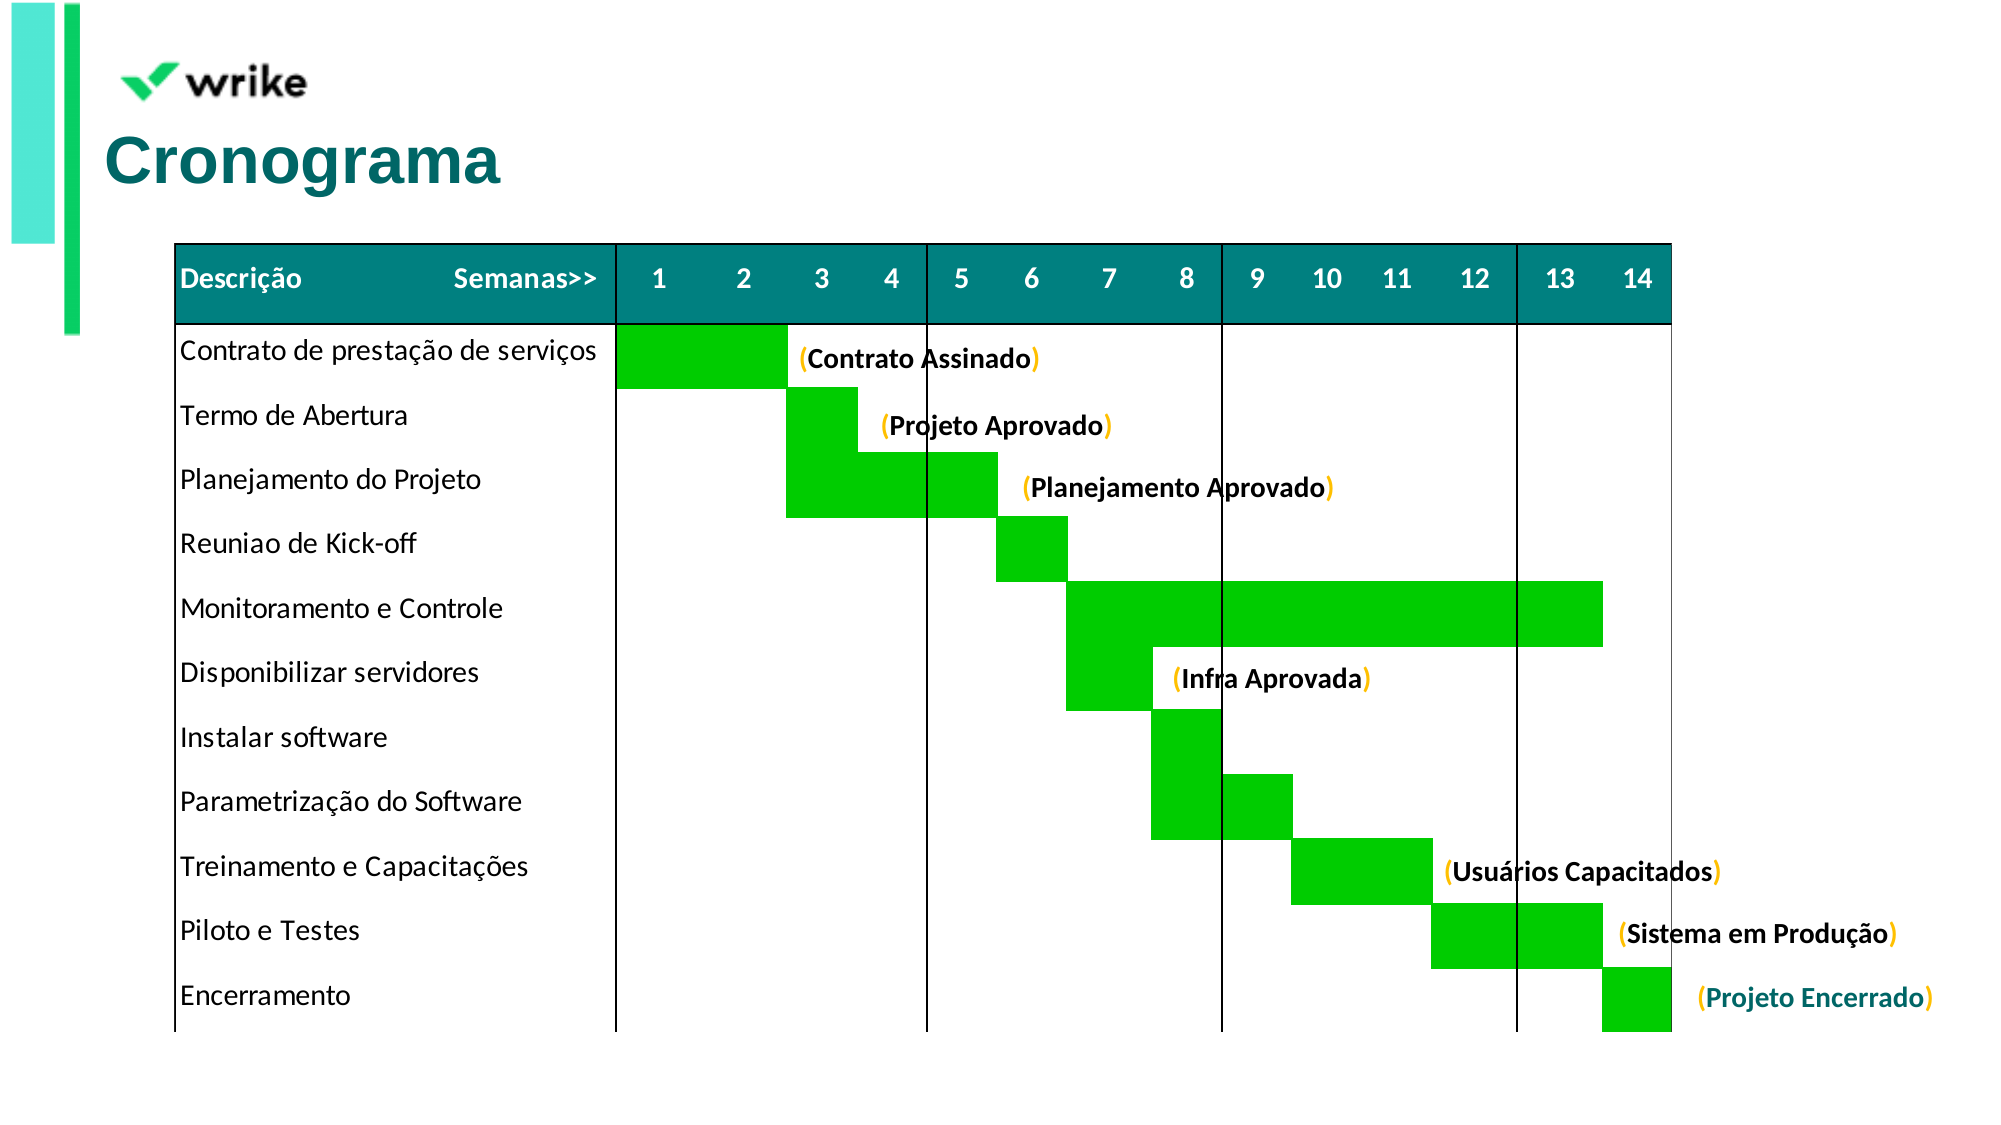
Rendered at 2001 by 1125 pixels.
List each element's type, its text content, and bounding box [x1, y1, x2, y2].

text_box (Sistema em Produção) [1674, 907, 1913, 957]
text_box (Projeto Encerrado) [1682, 971, 1949, 1022]
text_box (Usuários Capacitados) [1674, 845, 1737, 895]
text_box Cronograma [89, 109, 807, 206]
picture [174, 243, 1674, 1034]
picture [0, 3, 322, 333]
